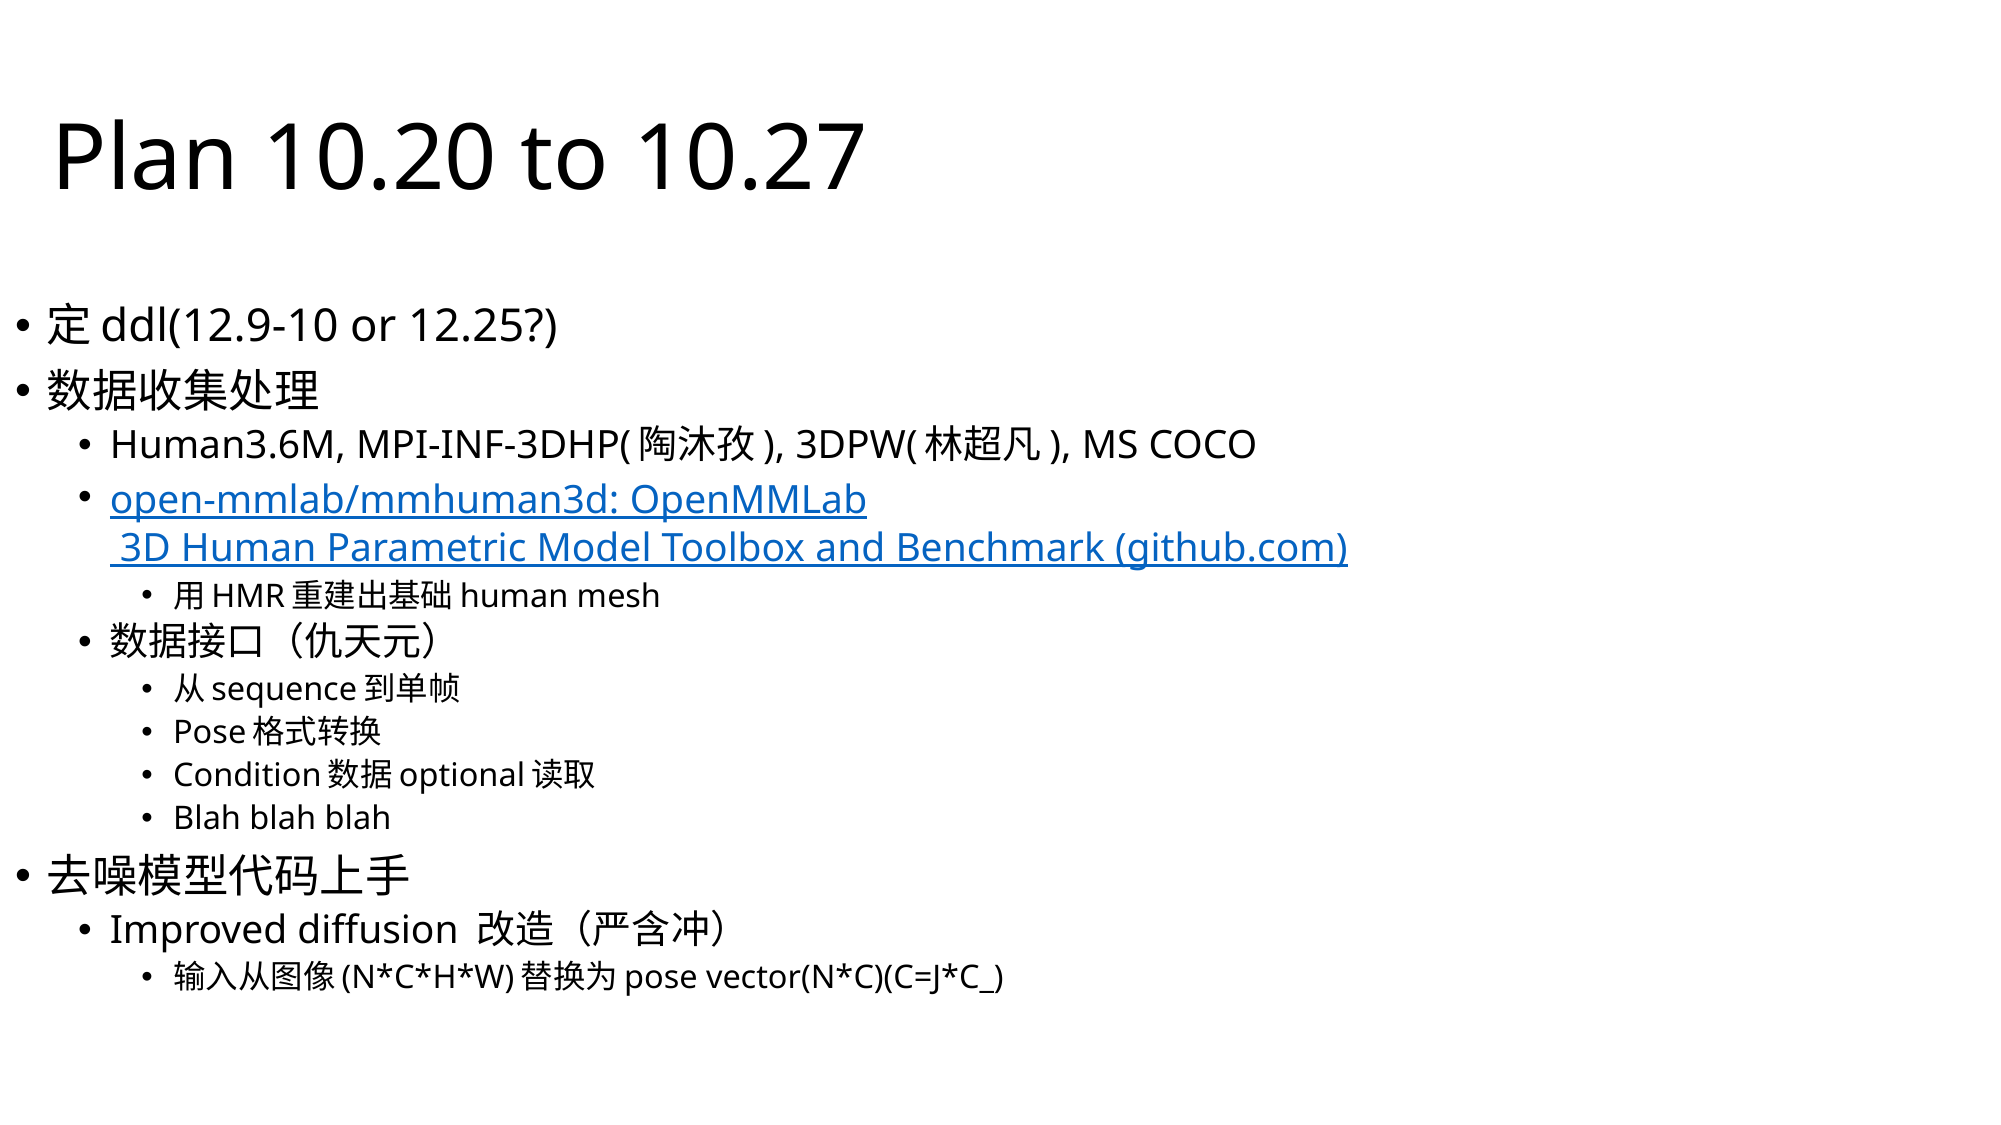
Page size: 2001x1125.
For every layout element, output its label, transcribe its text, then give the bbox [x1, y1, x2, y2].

title Plan 10.20 to 10.27 [36, 51, 1762, 269]
list 定ddl(12.9-10 or 12.25?) 数据收集处理 Human3.6M, MPI-INF-3DHP(陶沐孜), 3DPW(林超凡), MS COCO open-mmlab/mmhuman3d: OpenMMLab 3D Human Parametric Model Toolbox and Benchmark (github.com) 用HMR重建出基础human mesh 数据接口（仇天元） 从sequence到单帧 Pose格式转换 Condition数据optional读取 Blah blah blah 去噪模型代码上手 Improved diffusion 改造（严含冲） 输入从图像(N*C*H*W)替换为pose vector(N*C)(C=J*C_) [0, 295, 1725, 1009]
